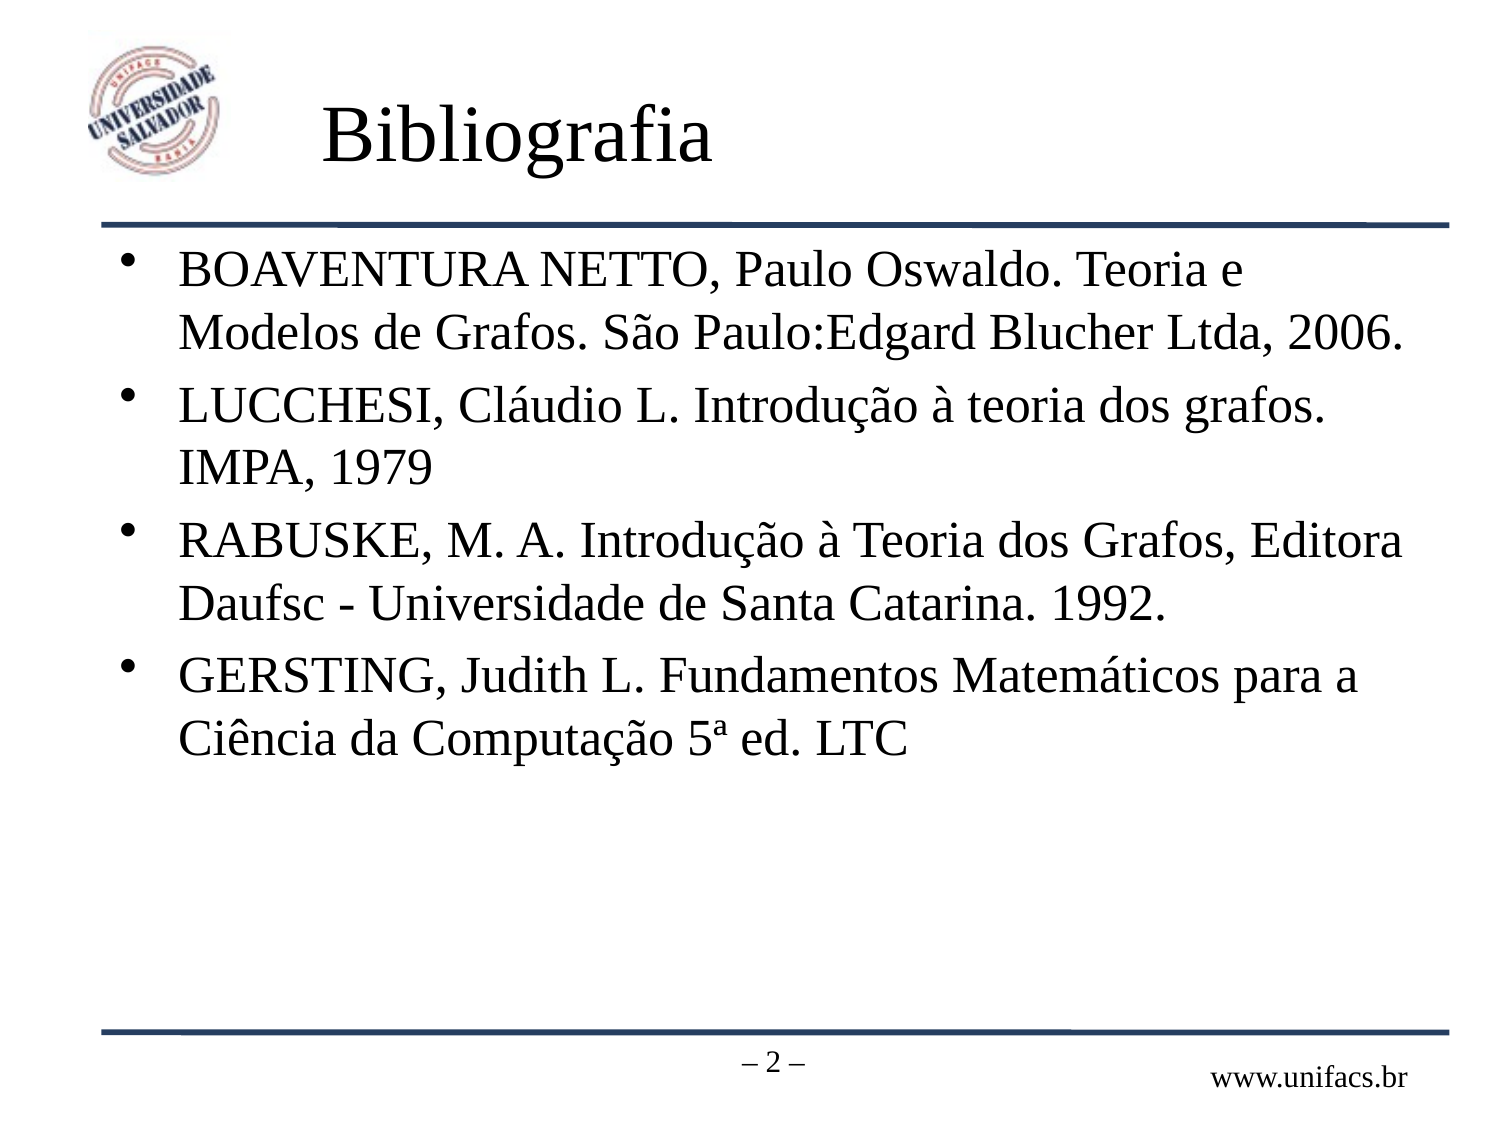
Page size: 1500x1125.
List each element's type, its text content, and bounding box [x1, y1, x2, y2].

list BOAVENTURA NETTO, Paulo Oswaldo. Teoria e Modelos de Grafos. São Paulo:Edgard Blucher Ltda, 2006. LUCCHESI, Cláudio L. Introdução à teoria dos grafos. IMPA, 1979 RABUSKE, M. A. Introdução à Teoria dos Grafos, Editora Daufsc - Universidade de Santa Catarina. 1992. GERSTING, Judith L. Fundamentos Matemáticos para a Ciência da Computação 5ª ed. LTC [103, 226, 1448, 1032]
slide_number – 2 – [598, 1033, 949, 1113]
title Bibliografia [305, 47, 1448, 210]
picture [88, 30, 231, 182]
